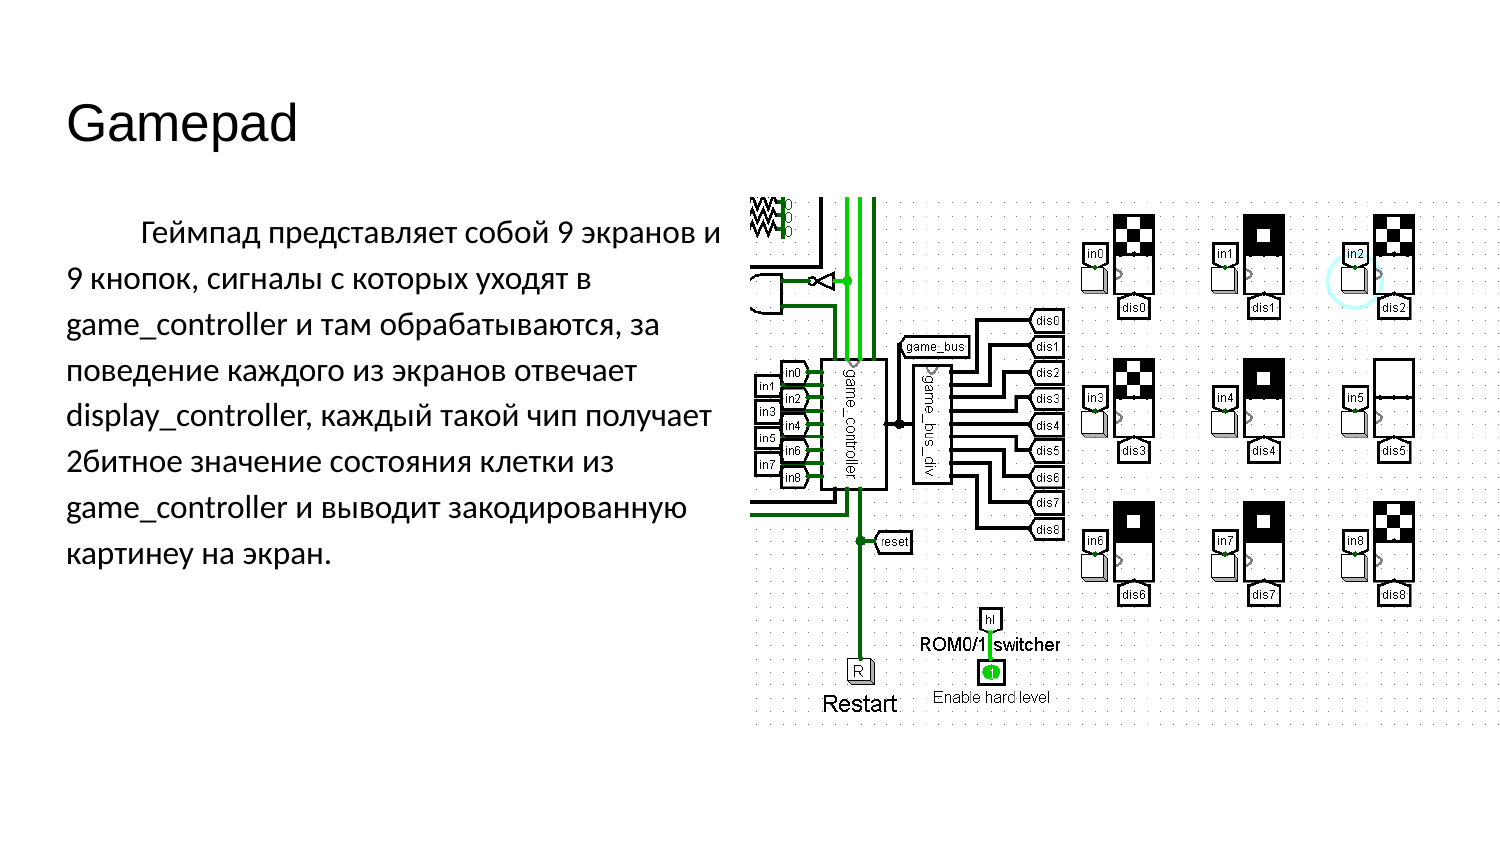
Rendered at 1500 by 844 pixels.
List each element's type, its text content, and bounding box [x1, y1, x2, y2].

title Gamepad [51, 72, 1449, 167]
list Геймпад представляет собой 9 экранов и 9 кнопок, сигналы с которых уходят в game_controller и там обрабатываются, за поведение каждого из экранов отвечает display_controller, каждый такой чип получает 2битное значение состояния клетки из game_controller и выводит закодированную картинеу на экран. [51, 189, 750, 750]
picture [749, 197, 1500, 728]
